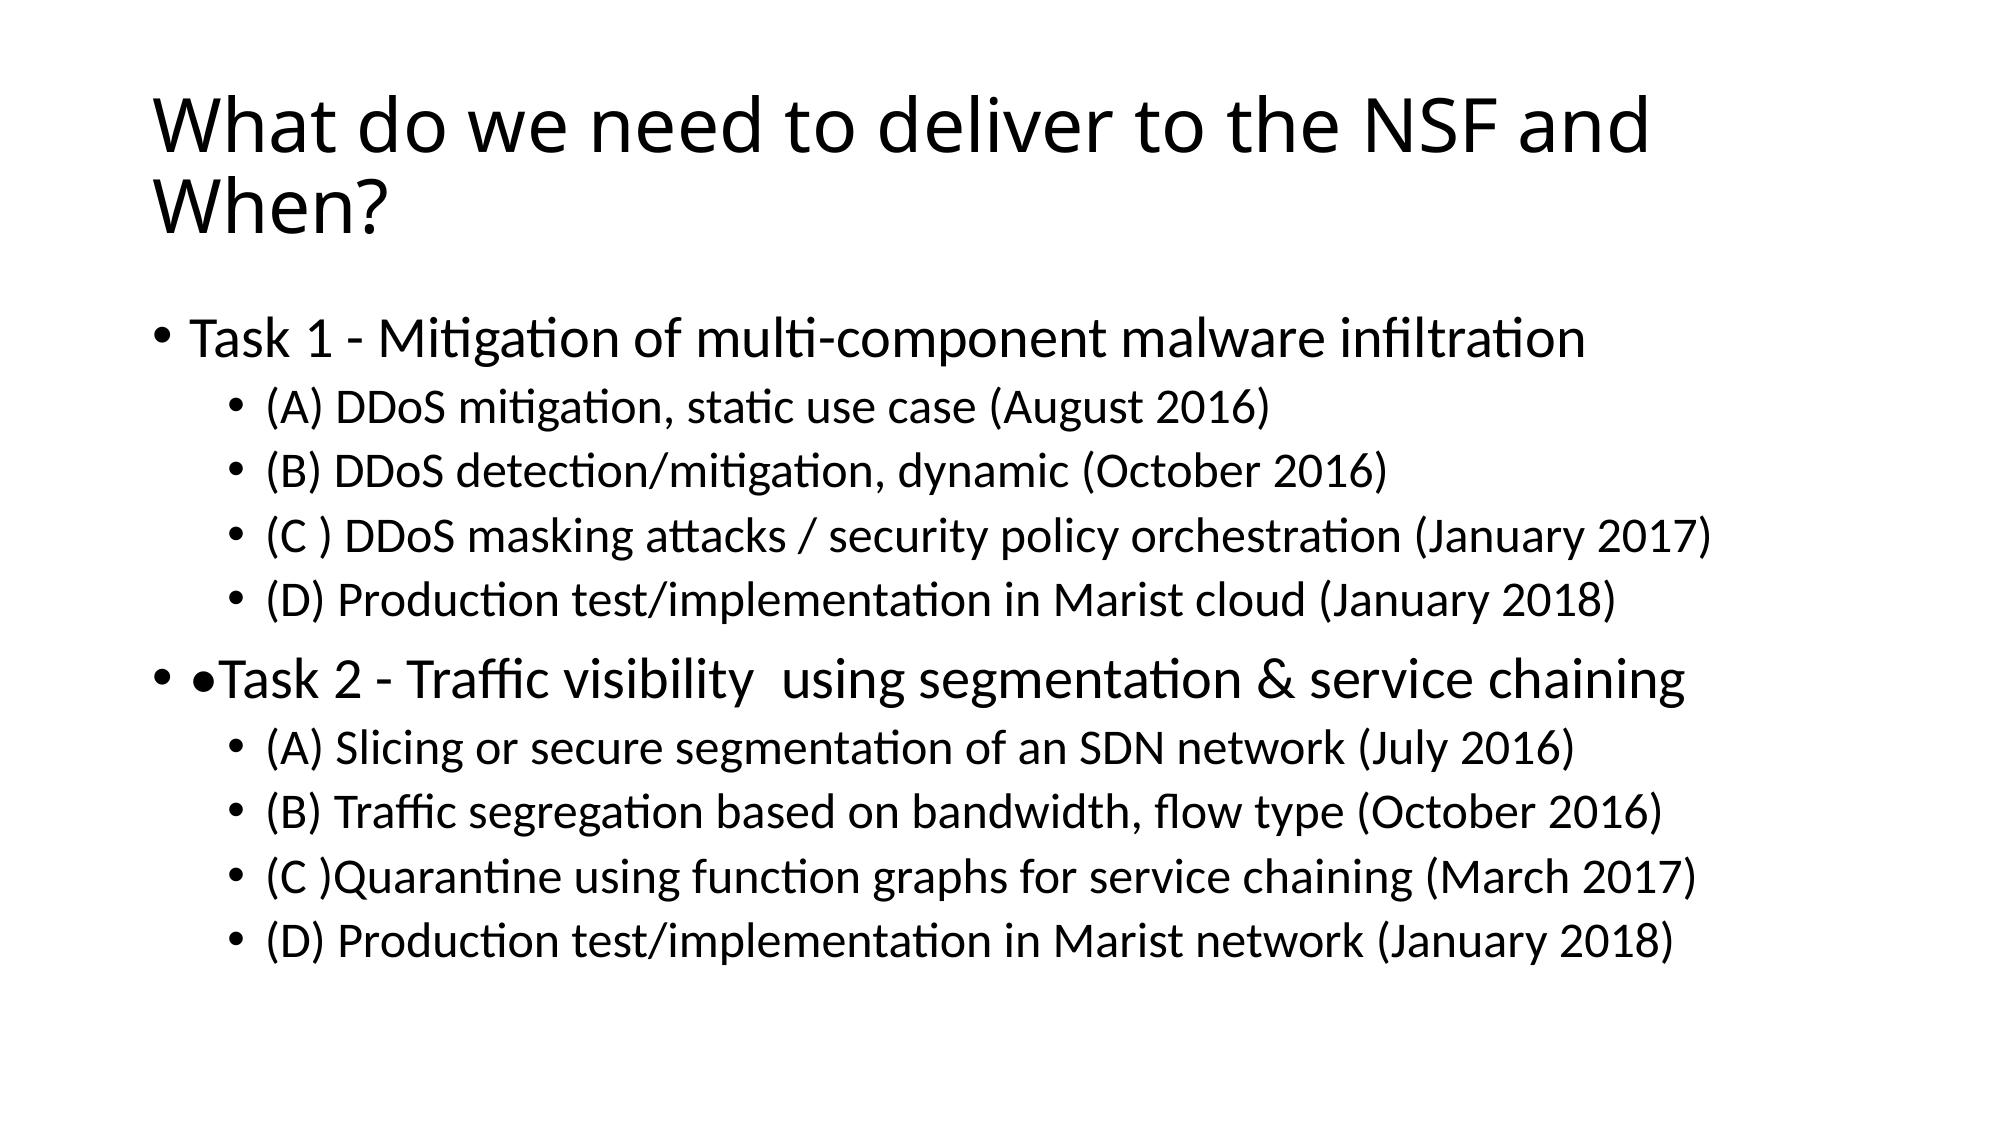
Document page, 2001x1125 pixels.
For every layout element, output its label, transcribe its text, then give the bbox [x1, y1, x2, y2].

list Task 1 - Mitigation of multi-component malware infiltration (A) DDoS mitigation, static use case (August 2016) (B) DDoS detection/mitigation, dynamic (October 2016) (C ) DDoS masking attacks / security policy orchestration (January 2017) (D) Production test/implementation in Marist cloud (January 2018) •Task 2 - Traffic visibility using segmentation & service chaining (A) Slicing or secure segmentation of an SDN network (July 2016) (B) Traffic segregation based on bandwidth, flow type (October 2016) (C )Quarantine using function graphs for service chaining (March 2017) (D) Production test/implementation in Marist network (January 2018) [137, 299, 1863, 1014]
title What do we need to deliver to the NSF and When? [137, 59, 1863, 278]
